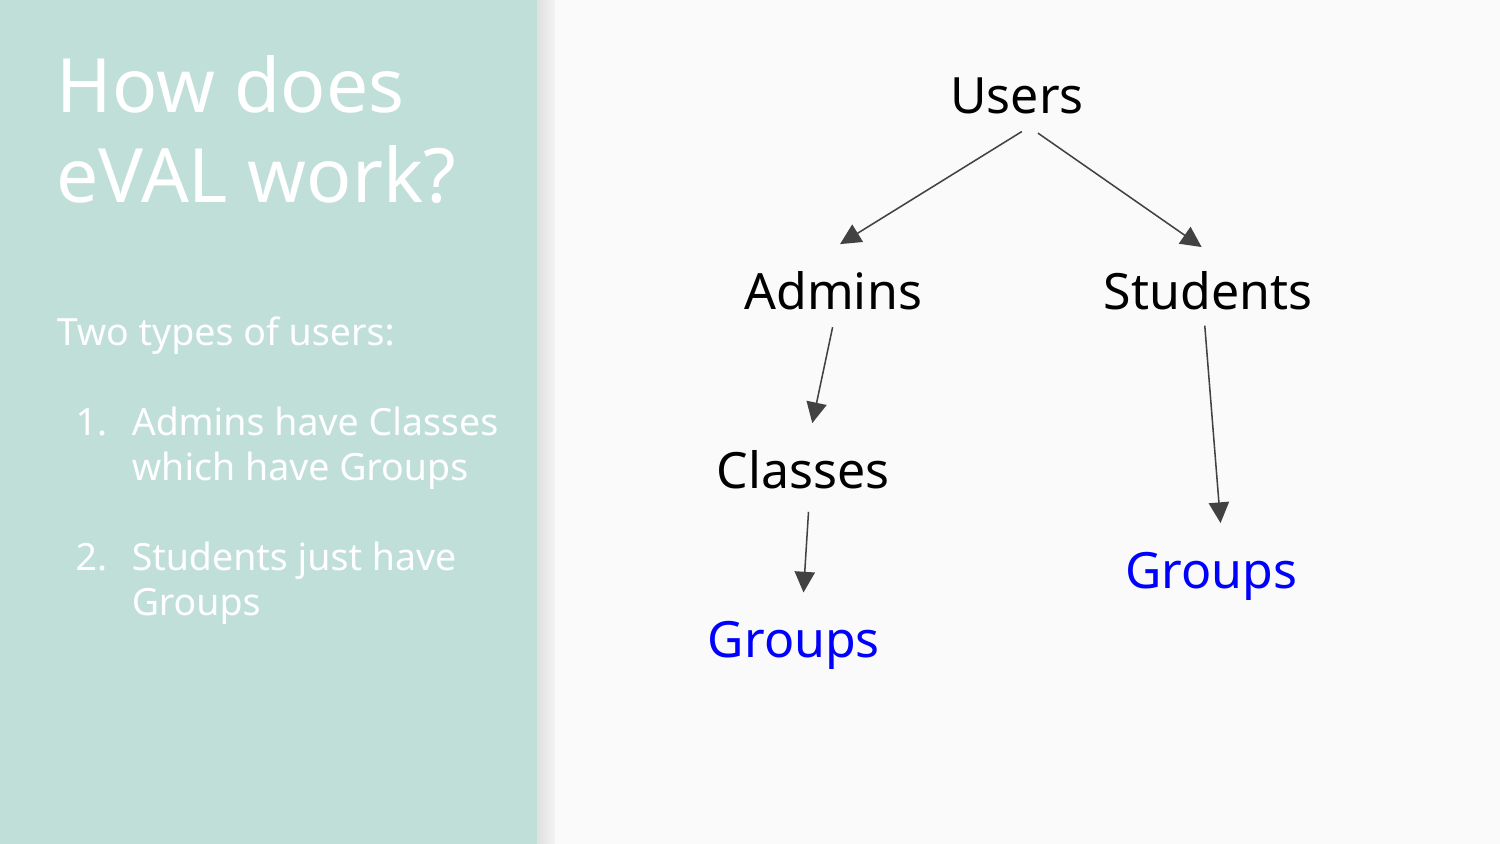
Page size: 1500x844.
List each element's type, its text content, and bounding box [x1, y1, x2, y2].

title How does eVAL work? [41, 76, 503, 233]
title Users [935, 49, 1157, 171]
title Classes [701, 423, 923, 545]
title Two types of users: Admins have Classes which have Groups Students just have Groups [41, 236, 527, 638]
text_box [1204, 325, 1221, 524]
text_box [839, 131, 1023, 245]
title Admins [729, 244, 951, 366]
title Groups [693, 592, 914, 714]
title Students [1088, 244, 1393, 366]
title Groups [1110, 523, 1332, 645]
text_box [803, 511, 809, 593]
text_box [811, 326, 833, 424]
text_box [1037, 132, 1202, 248]
